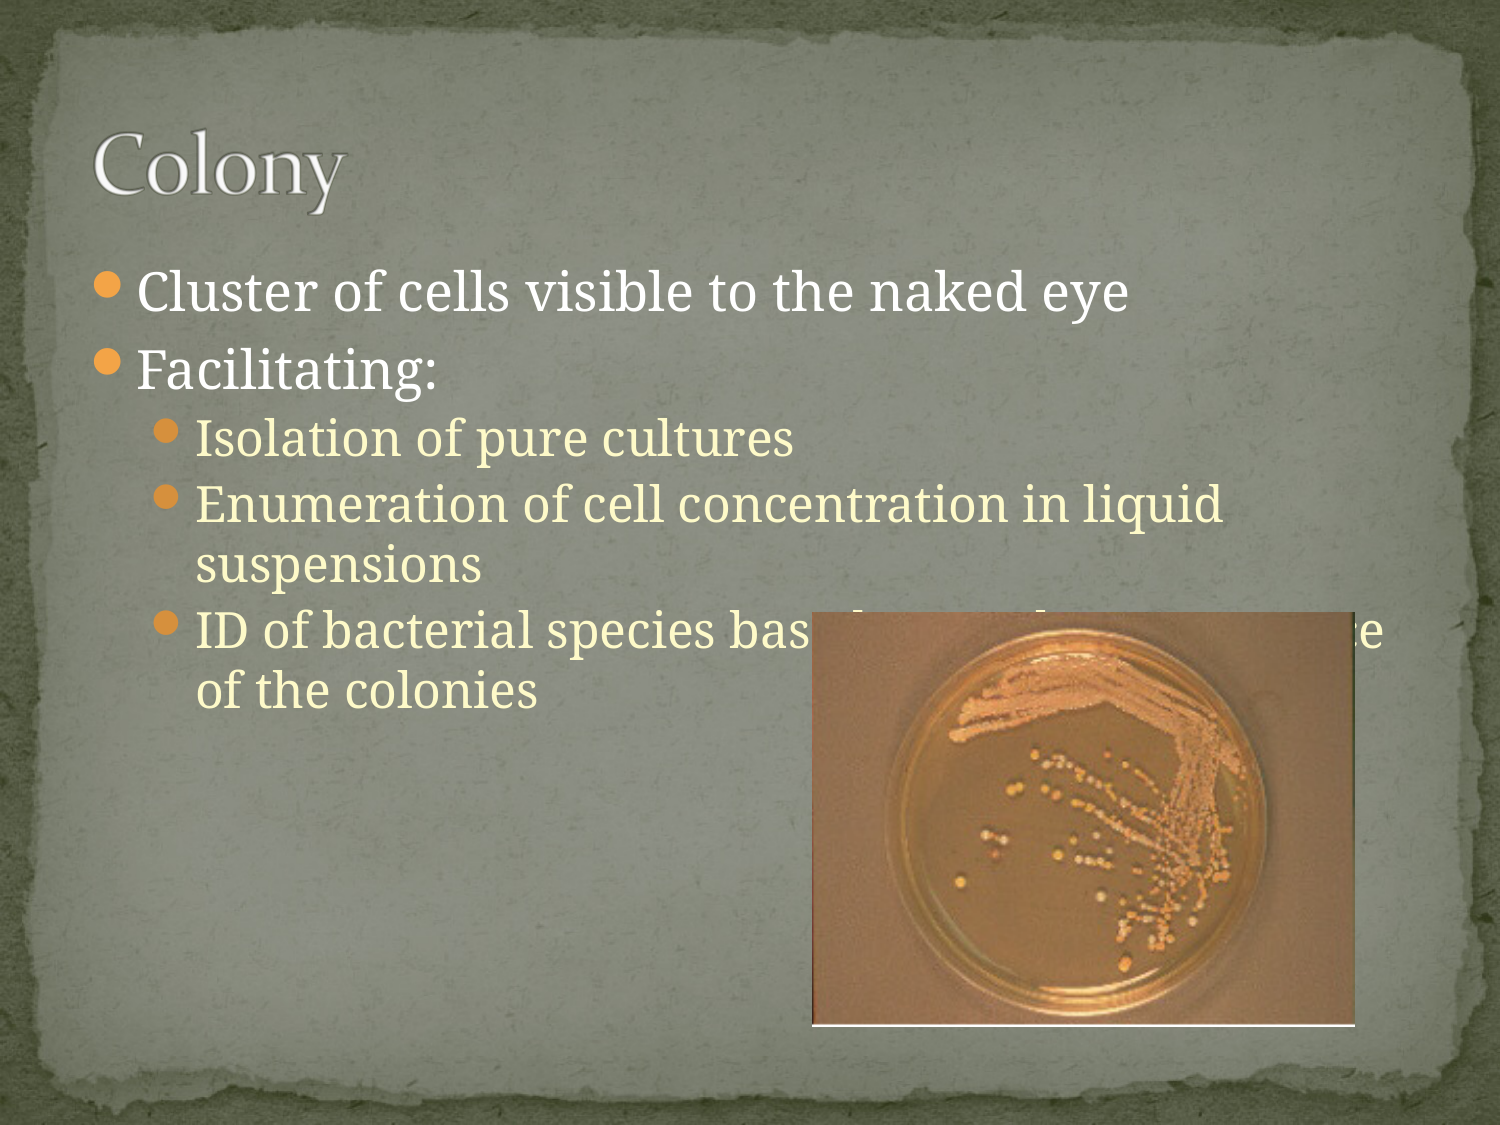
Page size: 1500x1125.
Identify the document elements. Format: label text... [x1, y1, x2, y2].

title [78, 28, 1424, 225]
list Cluster of cells visible to the naked eye Facilitating: Isolation of pure cultures Enumeration of cell concentration in liquid suspensions ID of bacterial species based upon the appearance of the colonies [75, 249, 1425, 1000]
picture [0, 0, 1500, 1125]
